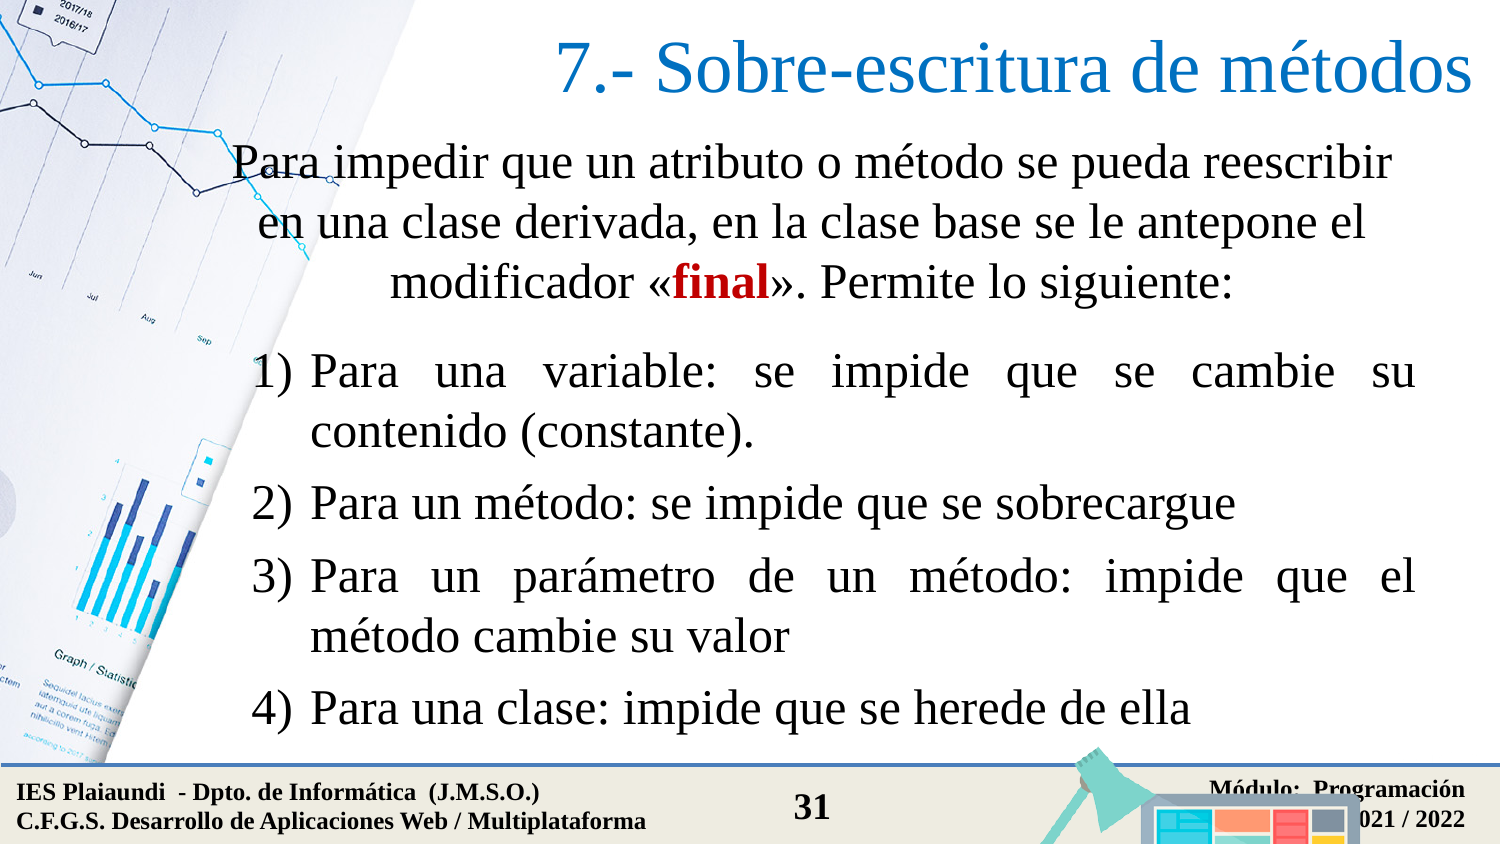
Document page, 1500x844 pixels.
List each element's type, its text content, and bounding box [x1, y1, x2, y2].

title 7.- Sobre-escritura de métodos [1, 0, 1490, 126]
picture [0, 0, 1500, 844]
text_box Para impedir que un atributo o método se pueda reescribir en una clase derivada, en la clase base se le antepone el modificador «final». Permite lo siguiente: [200, 121, 1424, 316]
text_box Para una variable: se impide que se cambie su contenido (constante). Para un método: se impide que se sobrecargue Para un parámetro de un método: impide que el método cambie su valor Para una clase: impide que se herede de ella [236, 329, 1432, 743]
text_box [1, 764, 992, 844]
